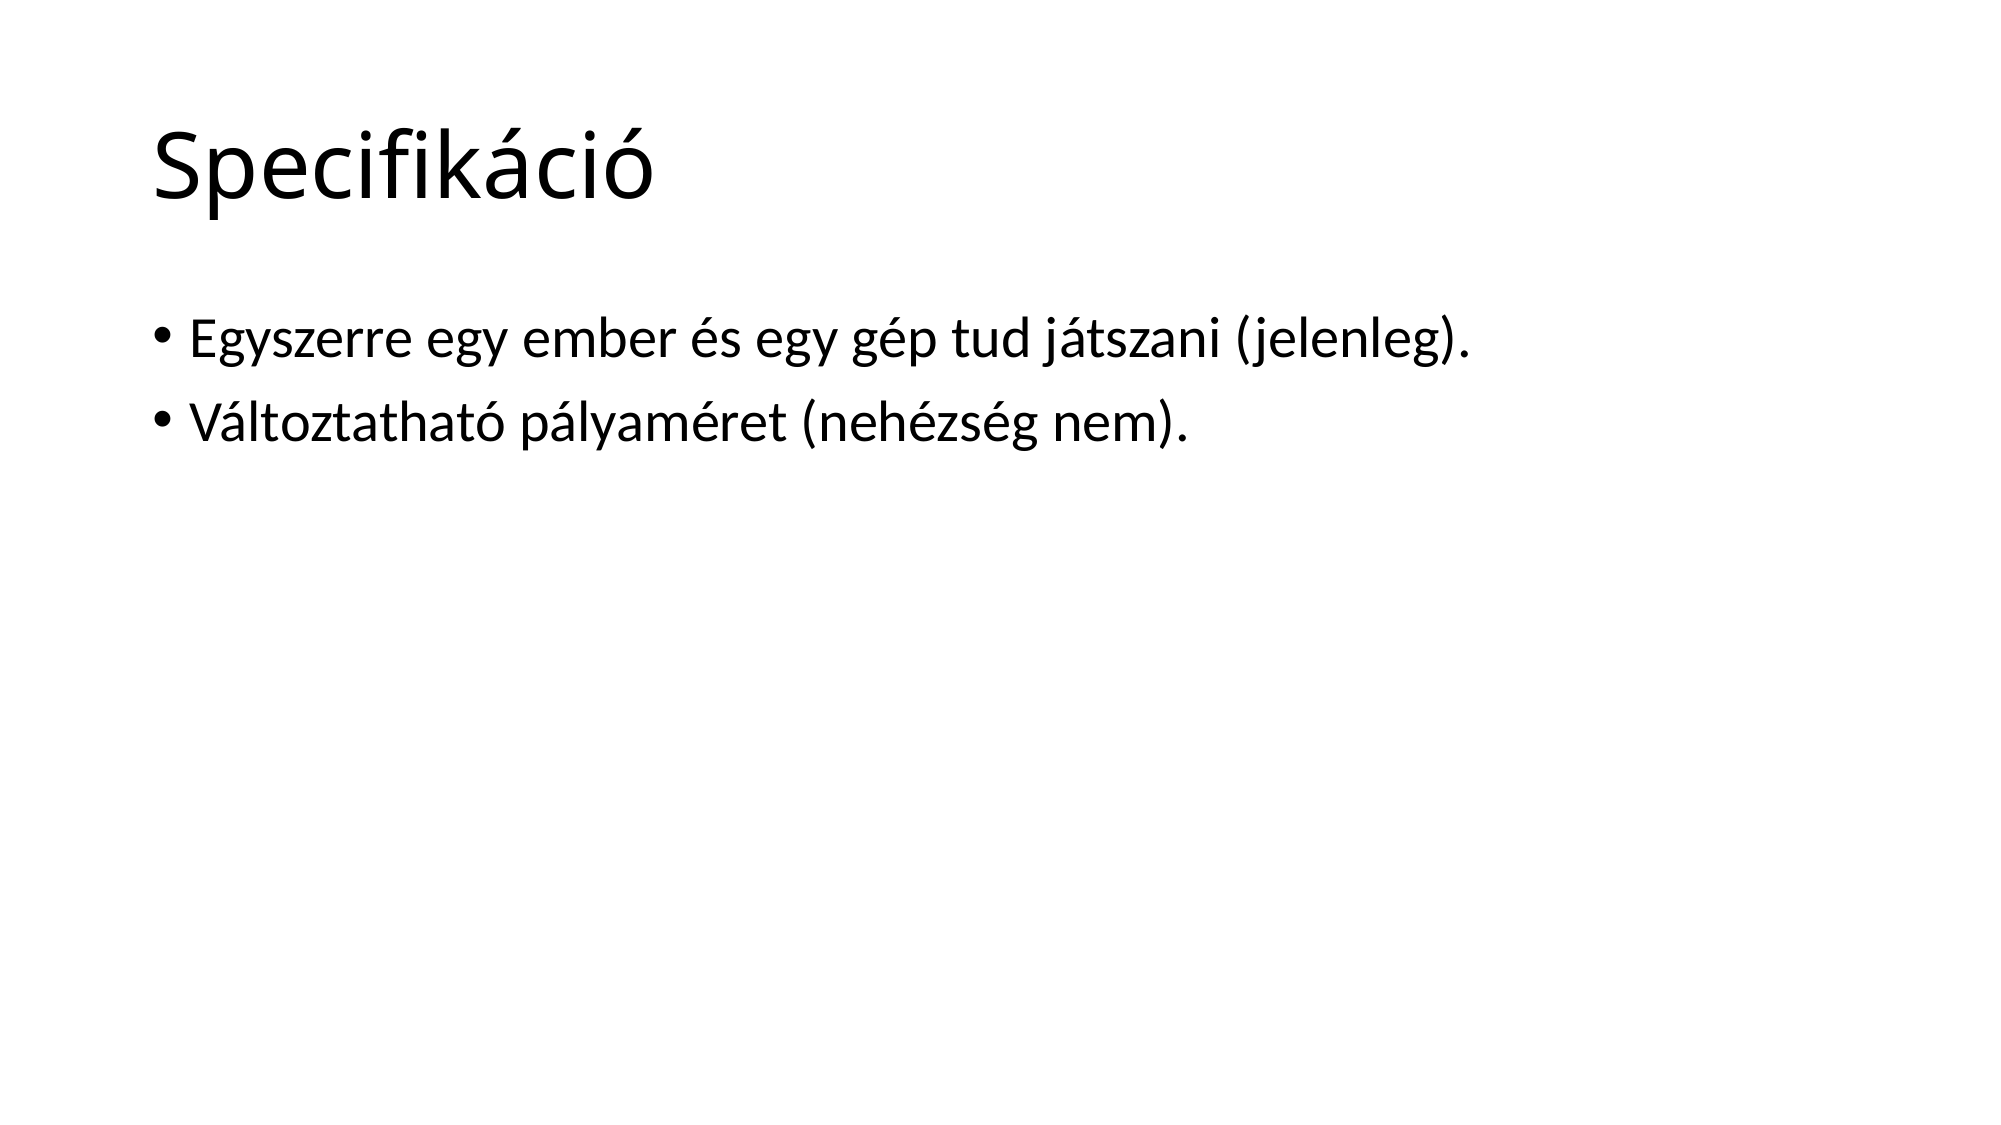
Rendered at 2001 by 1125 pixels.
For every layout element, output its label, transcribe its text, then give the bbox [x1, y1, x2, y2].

title Specifikáció [137, 59, 1863, 278]
list Egyszerre egy ember és egy gép tud játszani (jelenleg). Változtatható pályaméret (nehézség nem). [137, 299, 1863, 1014]
